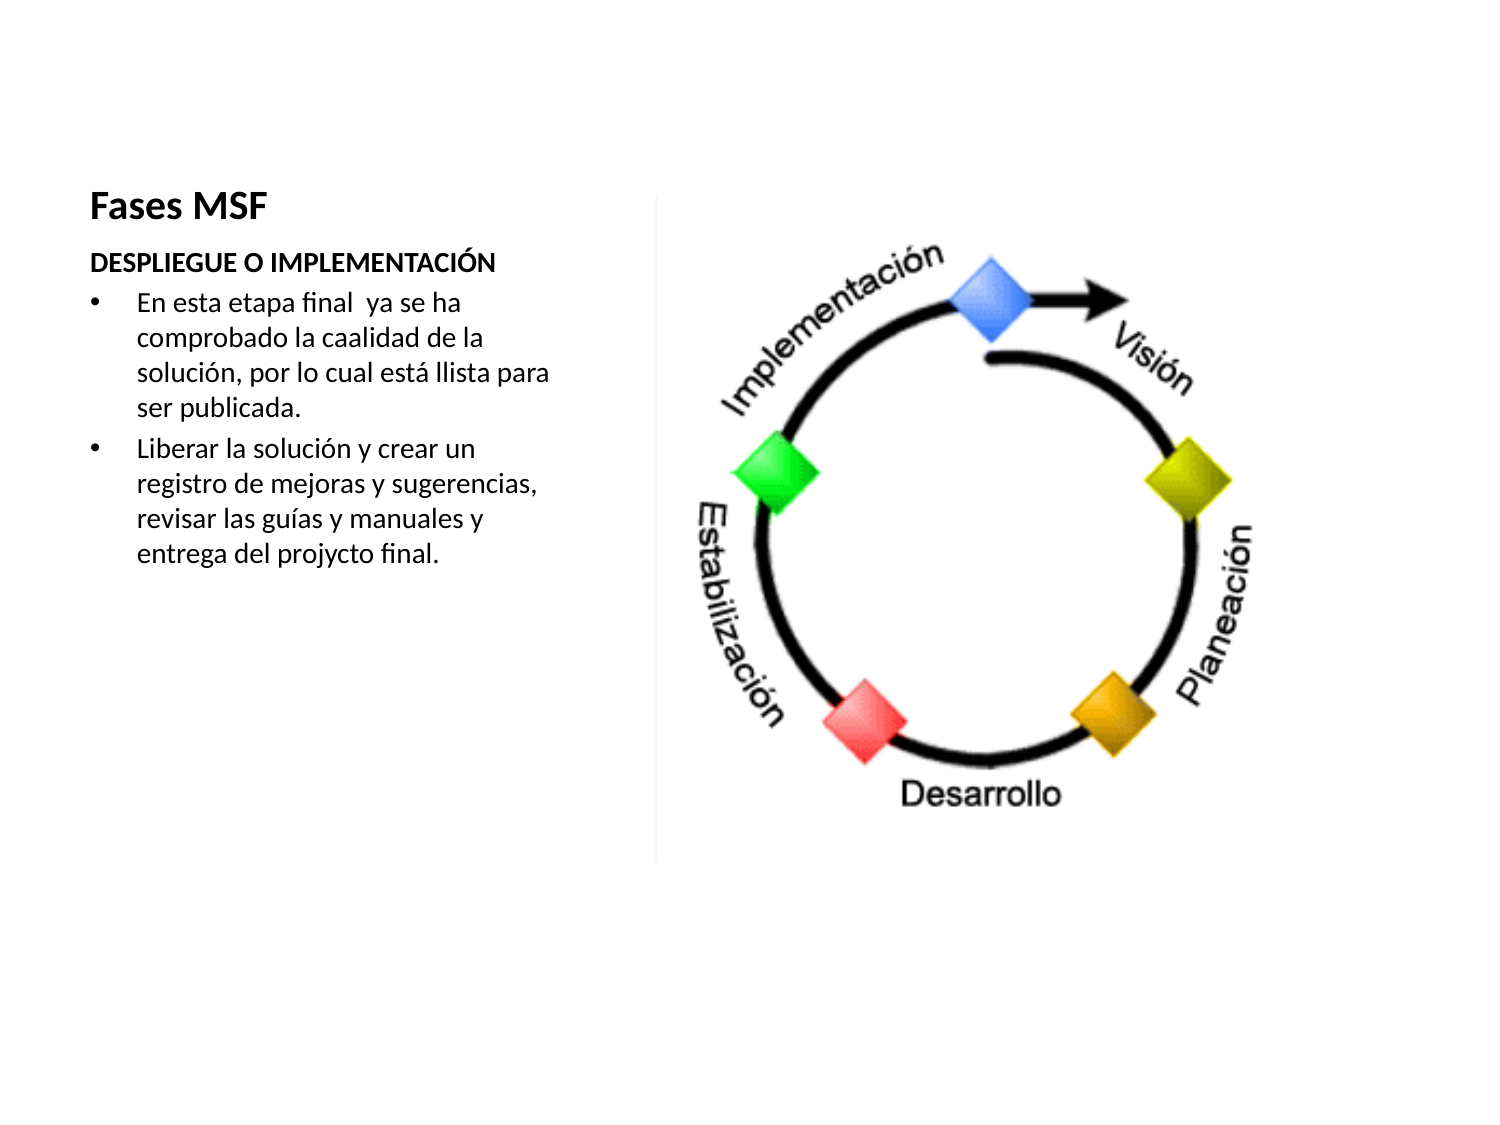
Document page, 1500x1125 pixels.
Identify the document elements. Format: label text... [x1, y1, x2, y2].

list DESPLIEGUE O IMPLEMENTACIÓN En esta etapa final ya se ha comprobado la caalidad de la solución, por lo cual está llista para ser publicada. Liberar la solución y crear un registro de mejoras y sugerencias, revisar las guías y manuales y entrega del projycto final. [75, 235, 569, 1005]
title Fases MSF [75, 44, 569, 235]
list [655, 195, 1289, 862]
